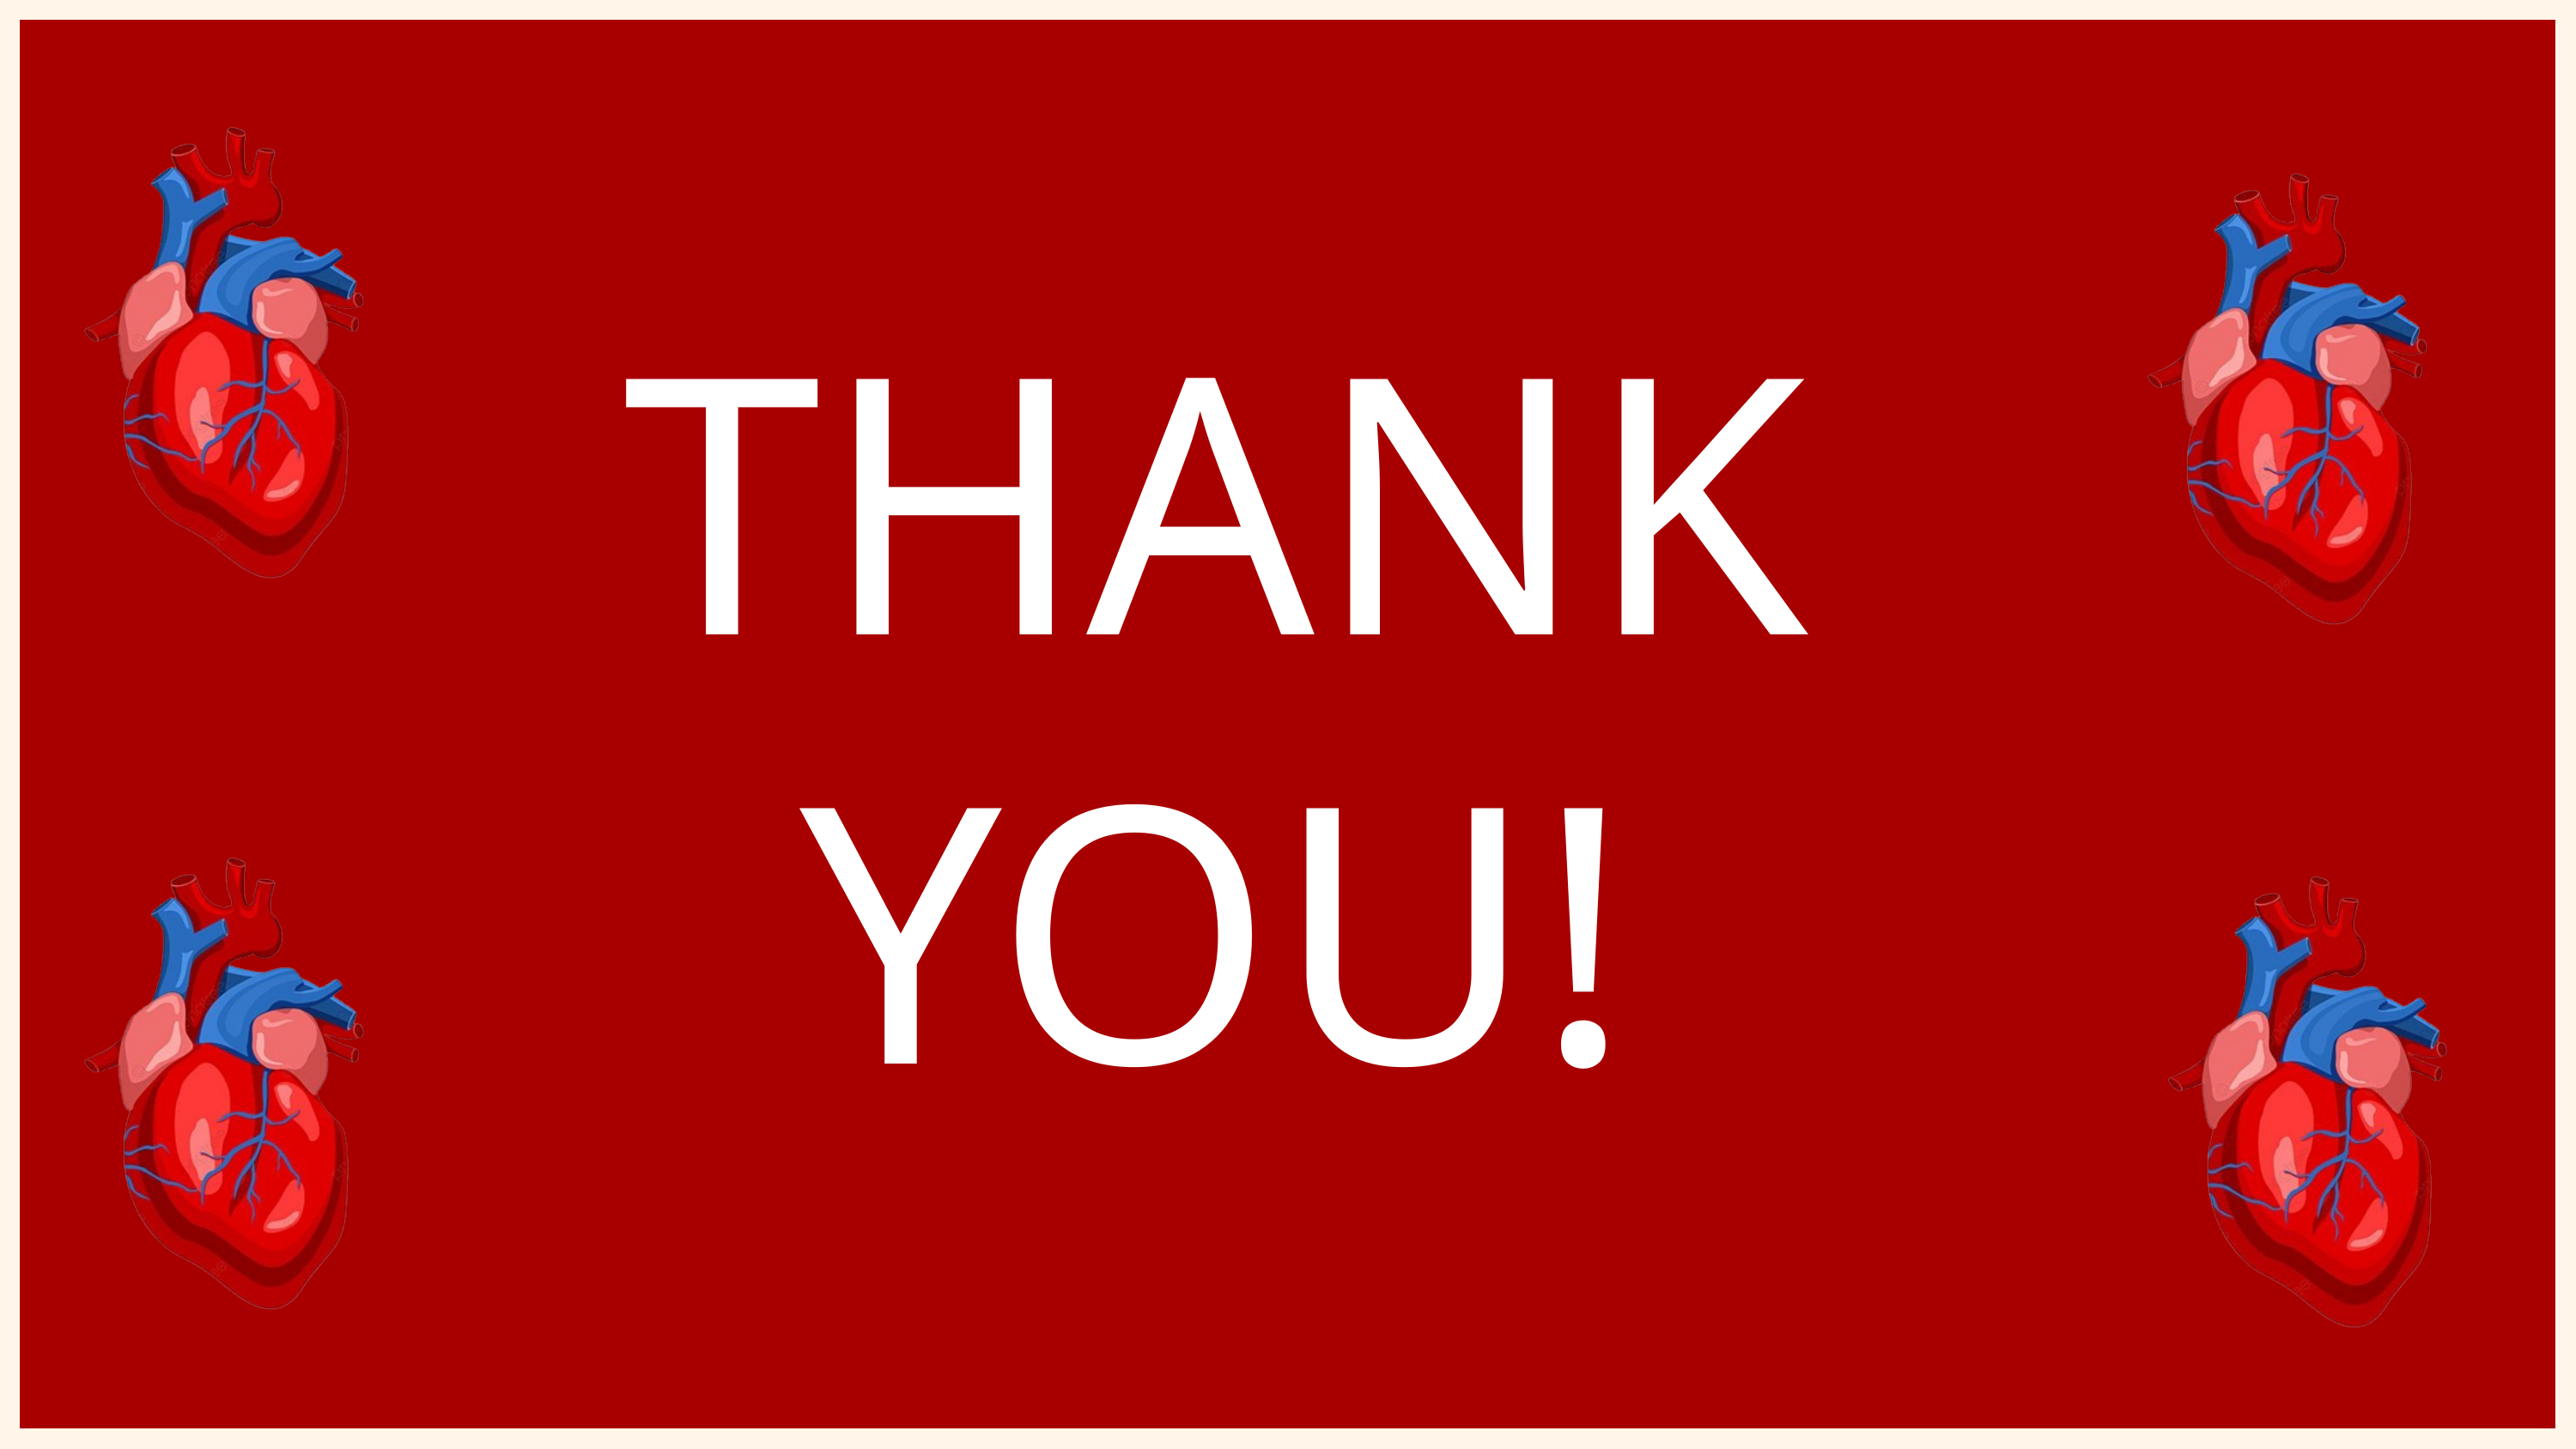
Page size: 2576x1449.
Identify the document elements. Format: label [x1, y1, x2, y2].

picture [2042, 828, 2576, 1388]
text_box [0, 0, 2576, 1449]
picture [0, 79, 517, 639]
picture [2021, 126, 2576, 685]
picture [0, 810, 517, 1369]
